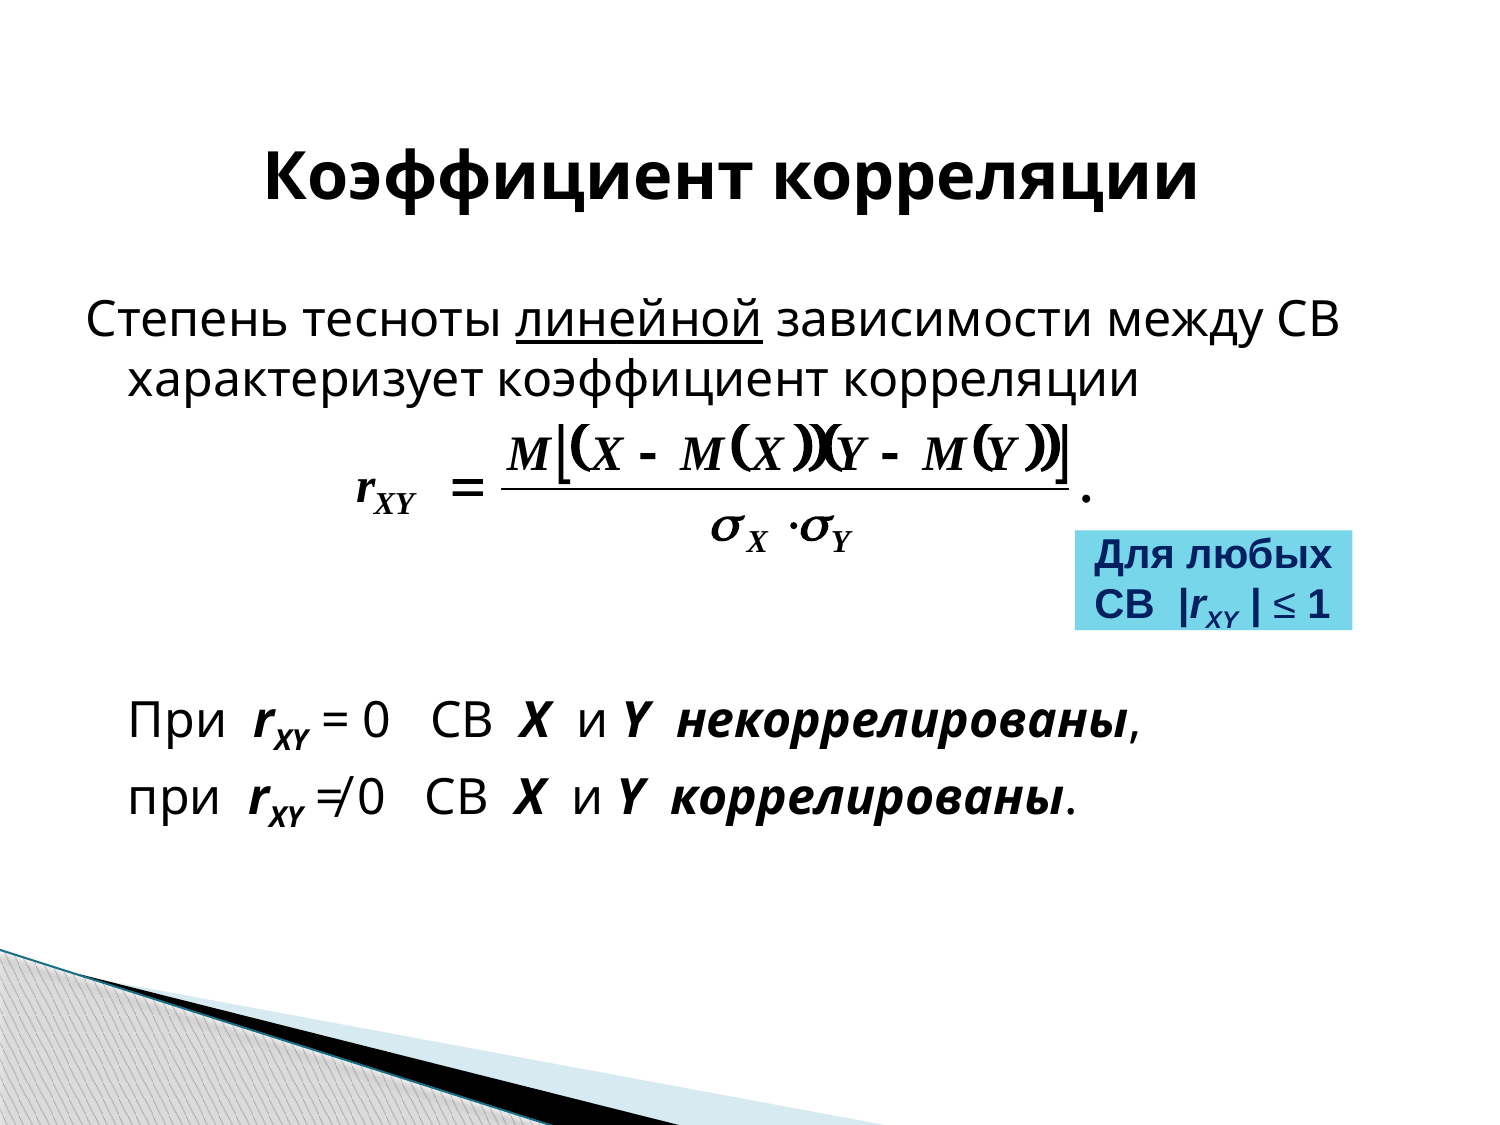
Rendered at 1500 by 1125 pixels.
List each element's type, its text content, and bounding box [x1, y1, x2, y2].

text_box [349, 423, 1097, 563]
list Степень тесноты линейной зависимости между СВ характеризует коэффициент корреляции При rXY = 0 СВ X и Y некоррелированы, при rXY ≠ 0 СВ X и Y коррелированы. [53, 278, 1449, 988]
text_box Для любых СВ |rXY | ≤ 1 [1074, 530, 1353, 631]
title Коэффициент корреляции [88, 101, 1376, 244]
